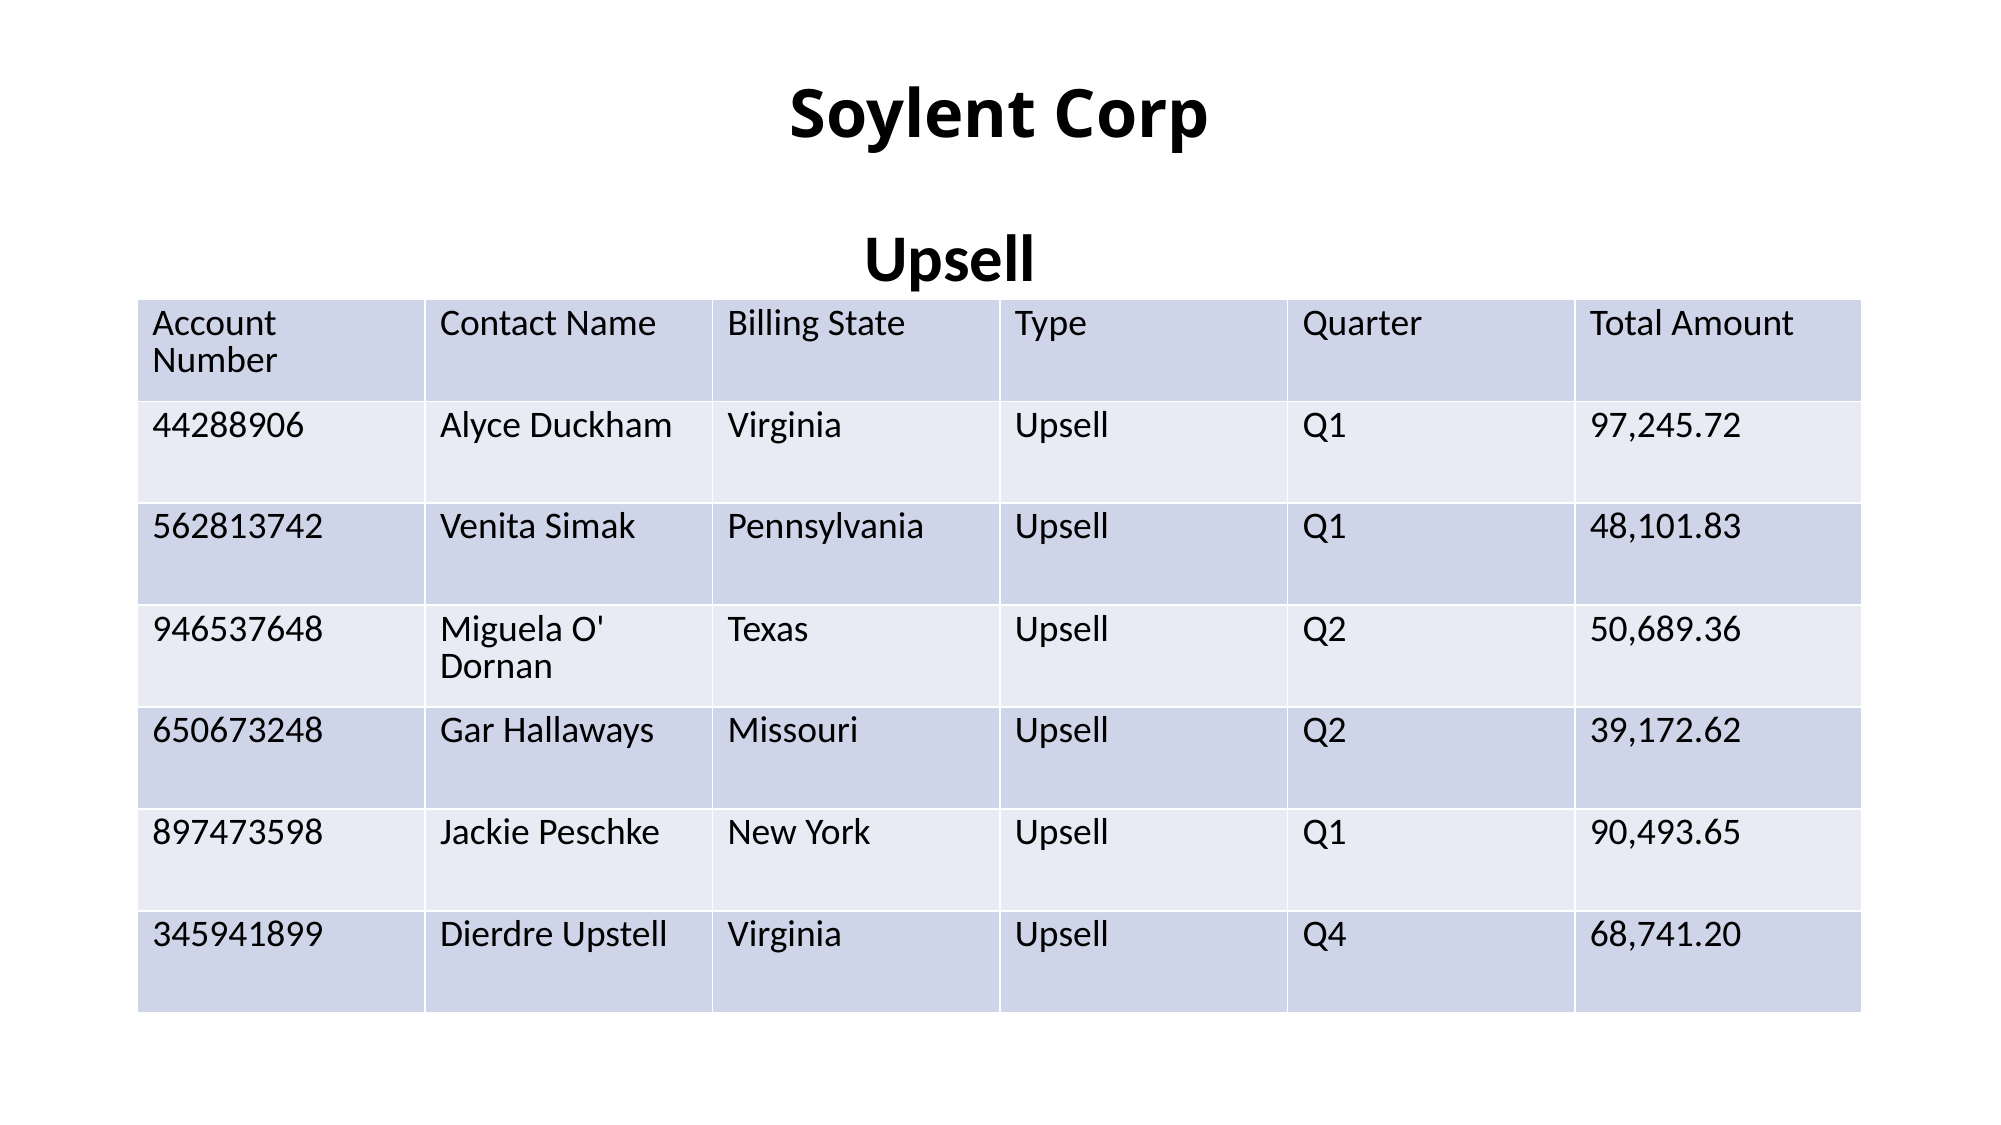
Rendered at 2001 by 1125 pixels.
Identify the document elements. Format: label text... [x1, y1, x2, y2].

table_cell 650673248 [138, 708, 424, 808]
text_box Upsell [849, 207, 1850, 303]
table_cell Virginia [713, 912, 999, 1012]
table_cell Upsell [1001, 606, 1287, 706]
table_cell Upsell [1001, 708, 1287, 808]
table_cell Pennsylvania [713, 504, 999, 604]
table_header Account Number [138, 300, 424, 401]
table_cell Venita Simak [426, 504, 712, 604]
table_cell 48,101.83 [1576, 504, 1861, 604]
table_cell 562813742 [138, 504, 424, 604]
table_cell 50,689.36 [1576, 606, 1861, 706]
table_header Billing State [713, 300, 999, 401]
table_cell Upsell [1001, 402, 1287, 502]
table_cell Upsell [1001, 810, 1287, 910]
table_cell Q1 [1288, 810, 1574, 910]
title Soylent Corp [137, 59, 1863, 299]
table_cell Virginia [713, 402, 999, 502]
table_header Type [1001, 303, 1287, 401]
table_cell Q2 [1288, 606, 1574, 706]
table_cell 97,245.72 [1576, 402, 1861, 502]
table_header Total Amount [1576, 300, 1861, 401]
table_cell 897473598 [138, 810, 424, 910]
table_cell Dierdre Upstell [426, 912, 712, 1012]
table_cell Texas [713, 606, 999, 706]
table_cell Miguela O' Dornan [426, 606, 712, 706]
table_cell Q1 [1288, 504, 1574, 604]
table_cell Alyce Duckham [426, 402, 712, 502]
table_cell Missouri [713, 708, 999, 808]
table_cell 39,172.62 [1576, 708, 1861, 808]
table_cell 44288906 [138, 402, 424, 502]
table_cell 68,741.20 [1576, 912, 1861, 1012]
table_cell New York [713, 810, 999, 910]
table_cell Jackie Peschke [426, 810, 712, 910]
table_cell 90,493.65 [1576, 810, 1861, 910]
table_cell 946537648 [138, 606, 424, 706]
table_header Quarter [1288, 303, 1574, 401]
table_cell 345941899 [138, 912, 424, 1012]
table_cell Gar Hallaways [426, 708, 712, 808]
table_cell Q2 [1288, 708, 1574, 808]
table_cell Upsell [1001, 912, 1287, 1012]
table_header Contact Name [426, 300, 712, 401]
table_cell Upsell [1001, 504, 1287, 604]
table_cell Q4 [1288, 912, 1574, 1012]
table_cell Q1 [1288, 402, 1574, 502]
